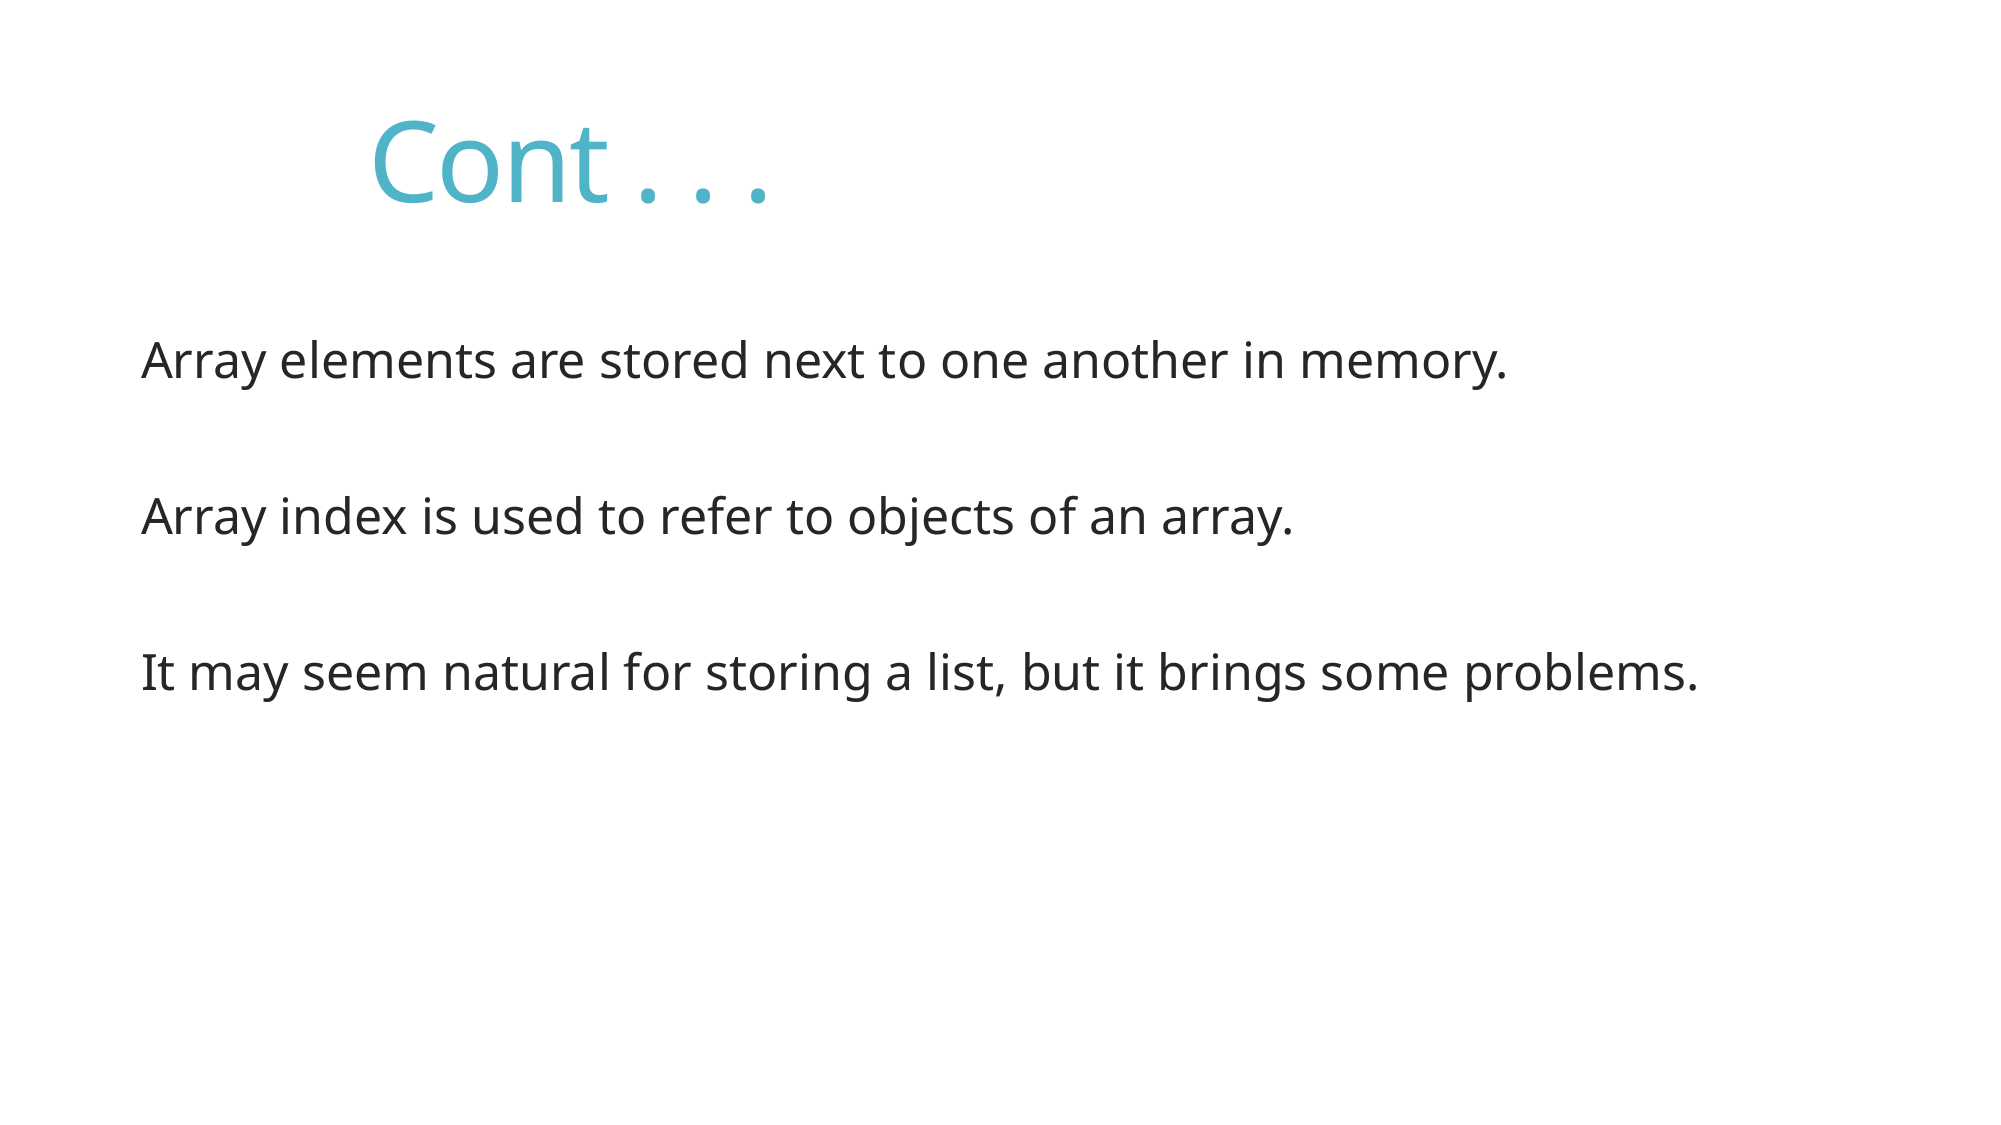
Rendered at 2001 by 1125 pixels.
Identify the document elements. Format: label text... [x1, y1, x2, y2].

title Cont . . . [353, 59, 1647, 278]
list Array elements are stored next to one another in memory. Array index is used to refer to objects of an array. It may seem natural for storing a list, but it brings some problems. [111, 329, 1876, 948]
